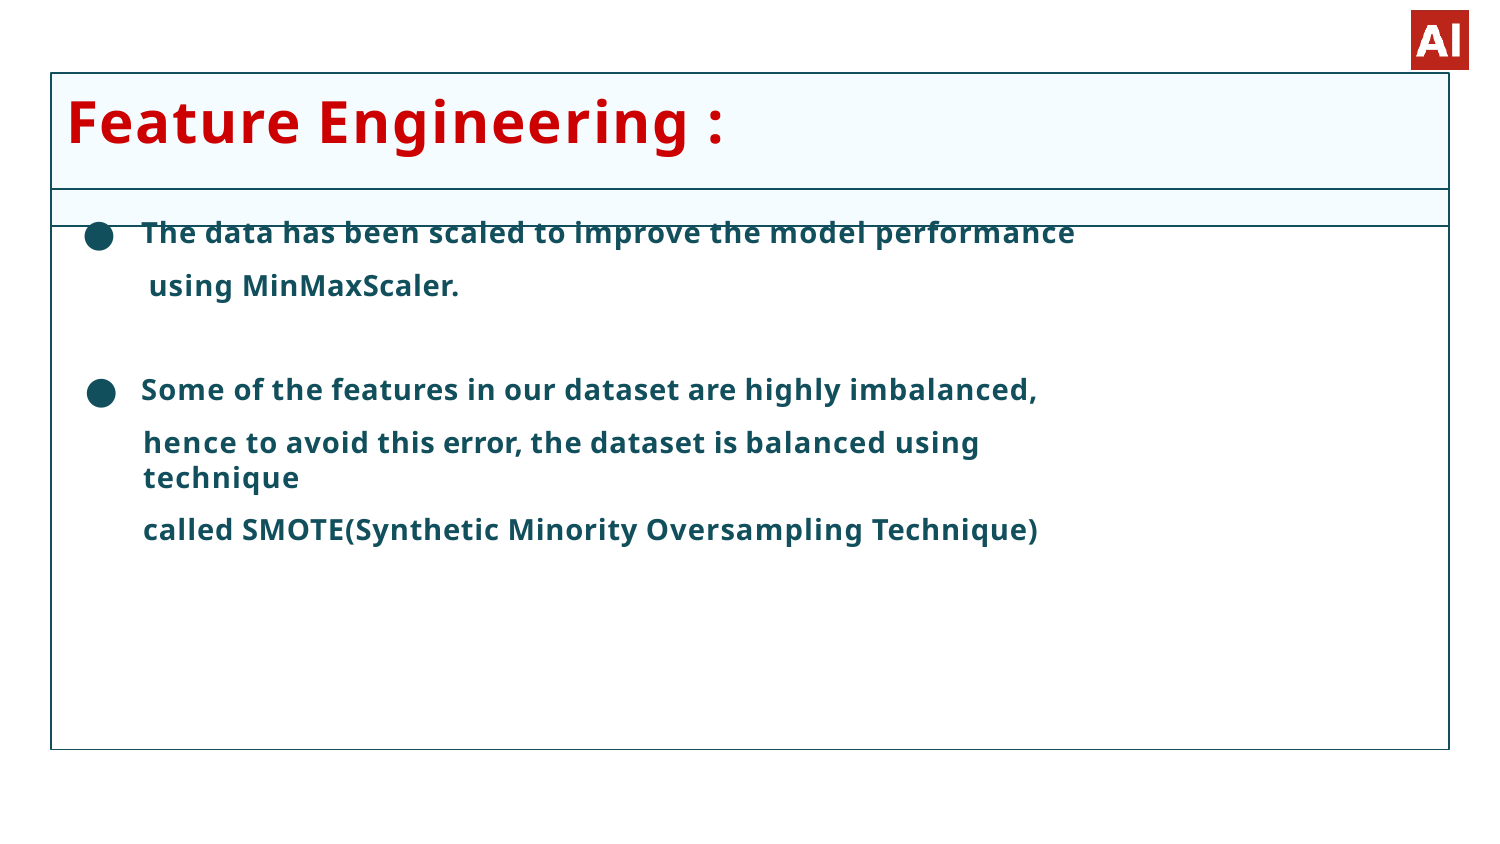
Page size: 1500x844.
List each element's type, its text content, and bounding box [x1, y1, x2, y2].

title Feature Engineering : [51, 72, 1449, 189]
text_box [51, 189, 1449, 750]
text_box The data has been scaled to improve the model performance using MinMaxScaler. Some of the features in our dataset are highly imbalanced, hence to avoid this error, the dataset is balanced using technique called SMOTE(Synthetic Minority Oversampling Technique) [82, 194, 1151, 547]
picture [1411, 10, 1469, 70]
